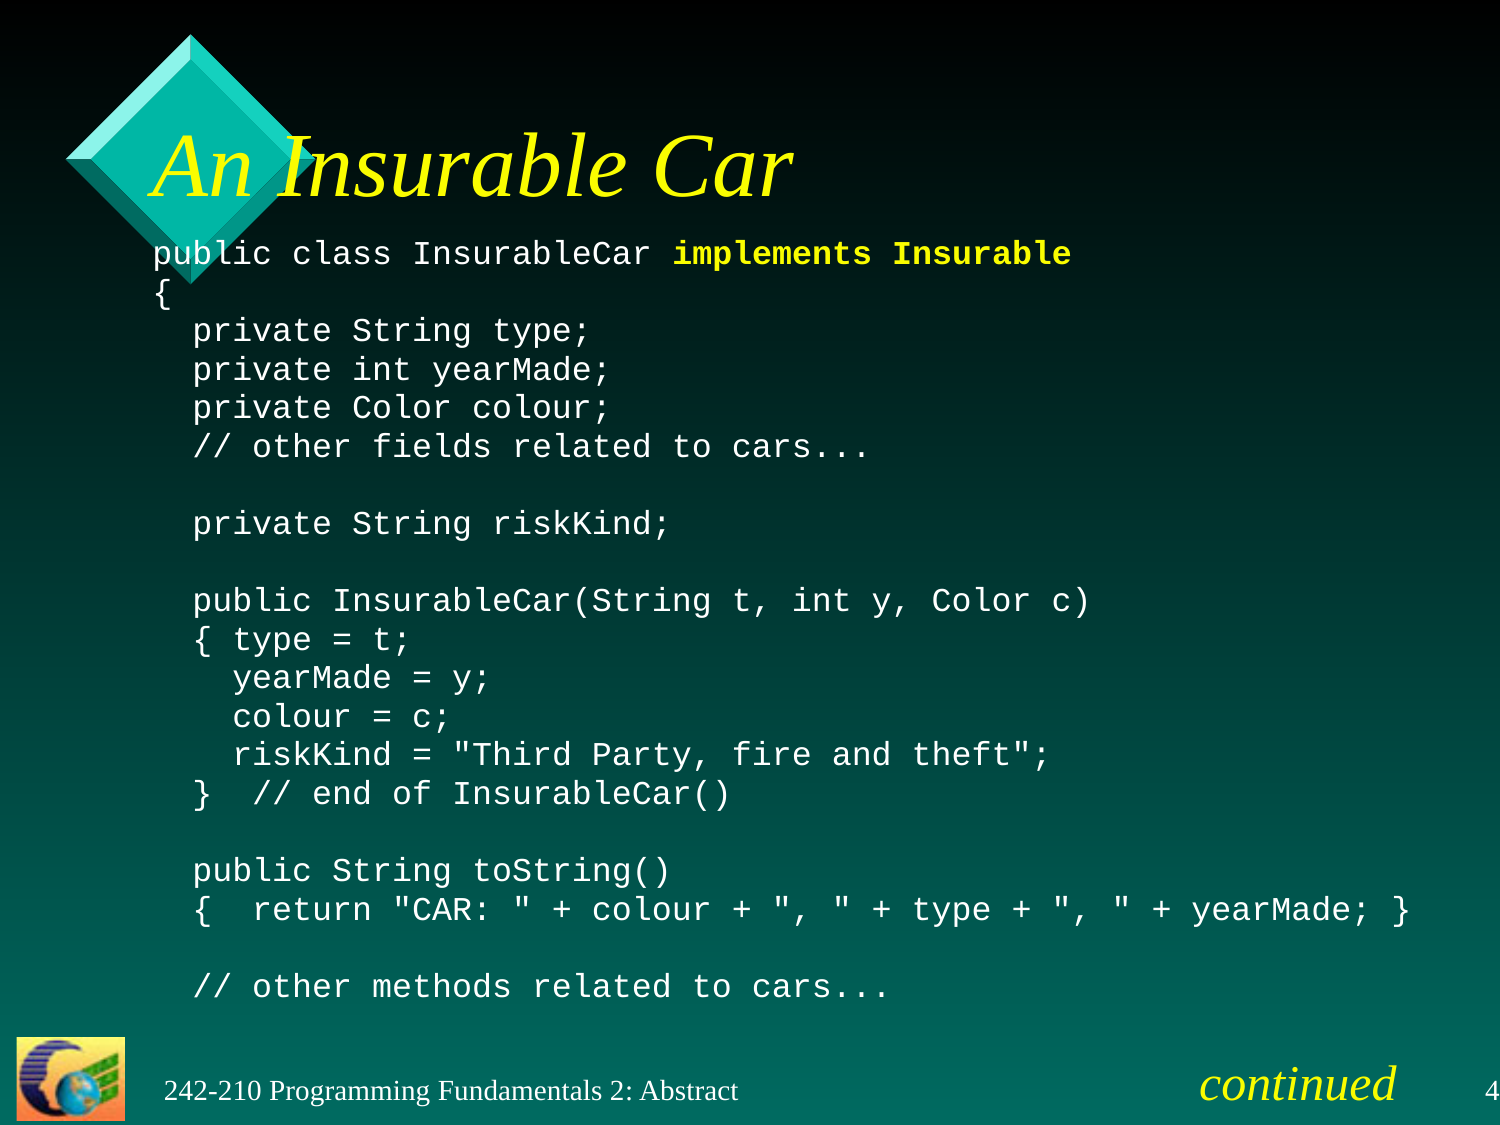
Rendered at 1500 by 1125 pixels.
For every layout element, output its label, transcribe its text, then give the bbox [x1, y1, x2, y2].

text_box continued [1184, 1042, 1412, 1118]
title An Insurable Car [136, 68, 1415, 231]
list public class InsurableCar implements Insurable { private String type; private int yearMade; private Color colour; // other fields related to cars... private String riskKind; public InsurableCar(String t, int y, Color c) { type = t; yearMade = y; colour = c; riskKind = "Third Party, fire and theft"; } // end of InsurableCar() public String toString() { return "CAR: " + colour + ", " + type + ", " + yearMade; } // other methods related to cars... [136, 231, 1472, 908]
picture [16, 1037, 125, 1121]
